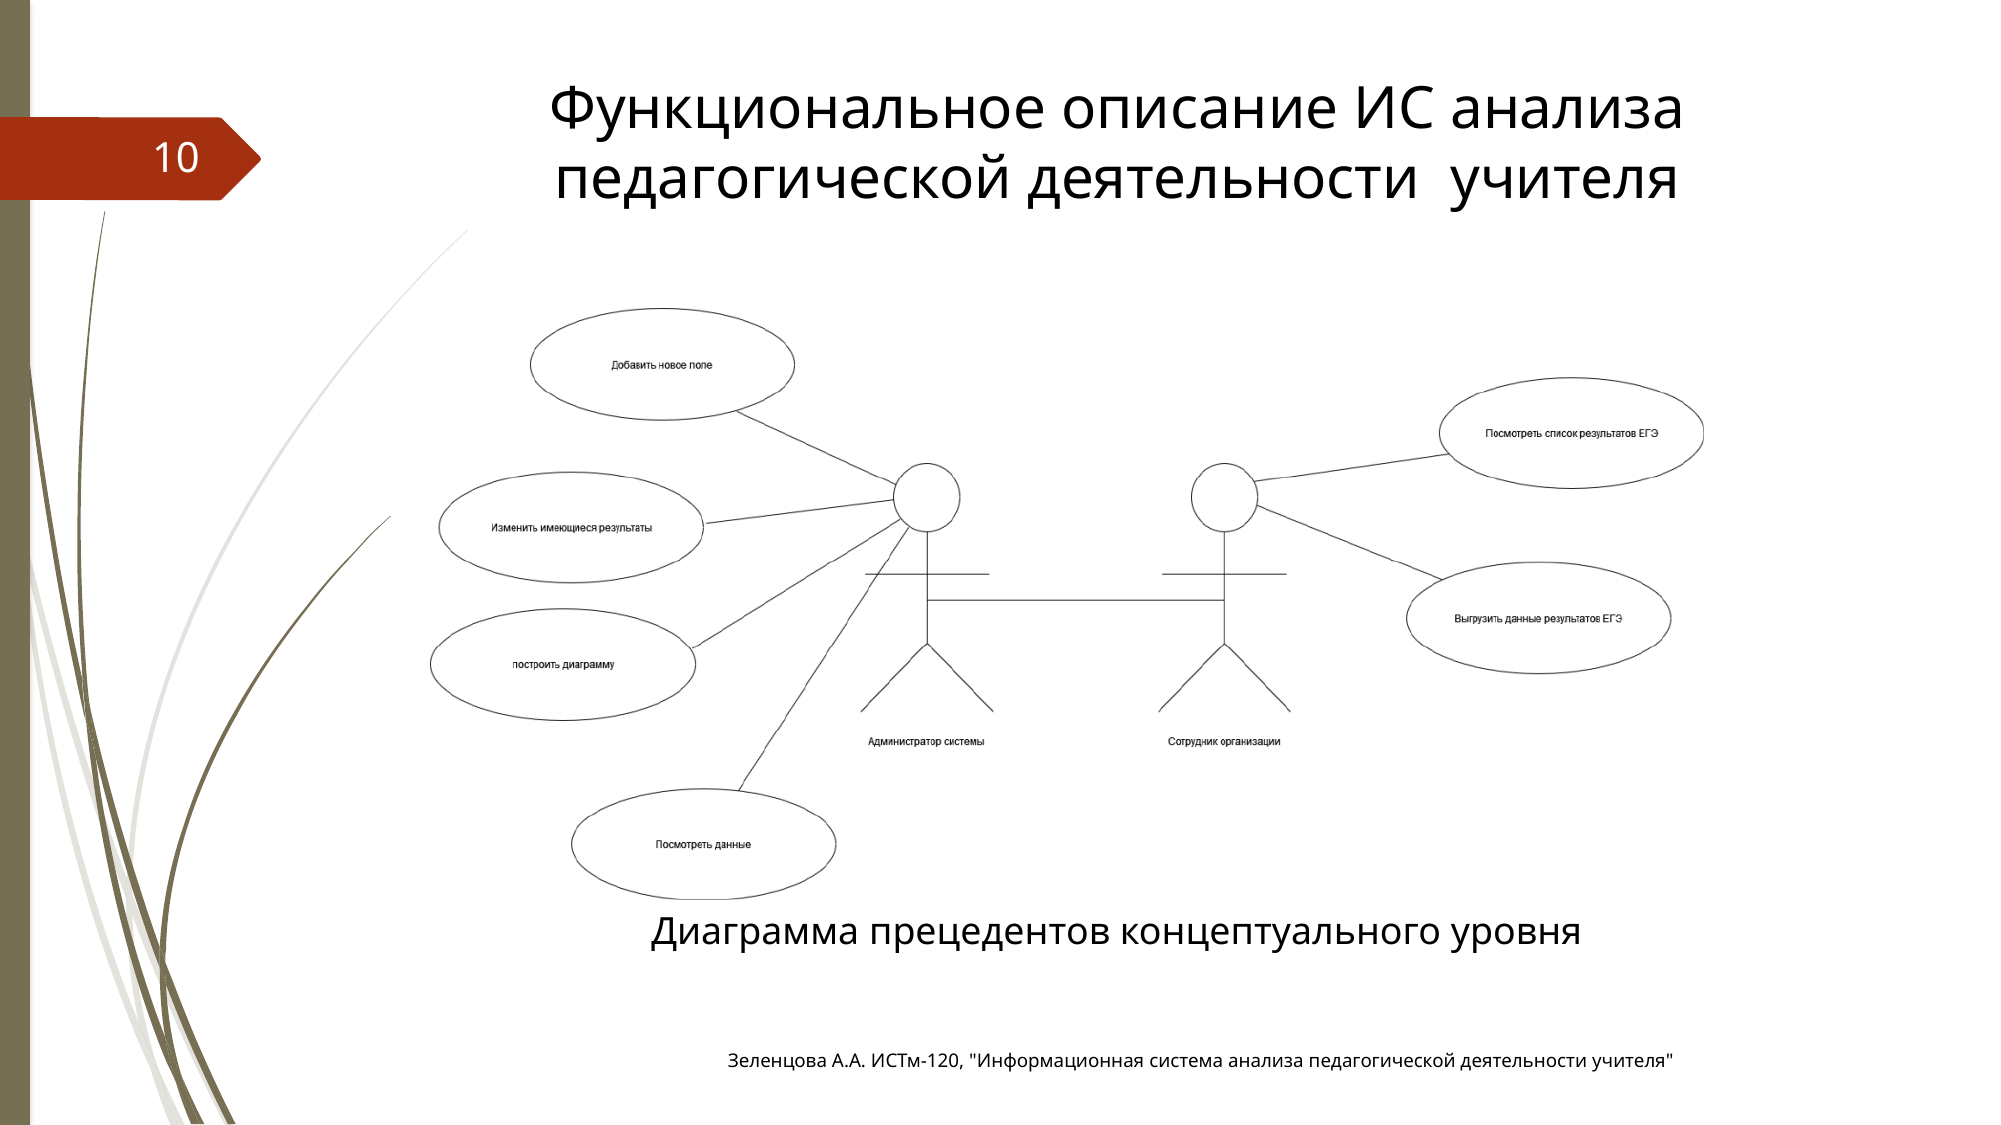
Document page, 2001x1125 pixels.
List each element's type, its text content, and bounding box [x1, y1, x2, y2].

picture [429, 308, 1705, 900]
slide_number 10 [87, 129, 216, 190]
footer Зеленцова А.А. ИСТм-120, "Информационная система анализа педагогической деятельности учителя" [712, 1030, 1963, 1091]
title Функциональное описание ИС анализа педагогической деятельности учителя [352, 62, 1883, 273]
text_box Диаграмма прецедентов концептуального уровня [461, 899, 1774, 960]
